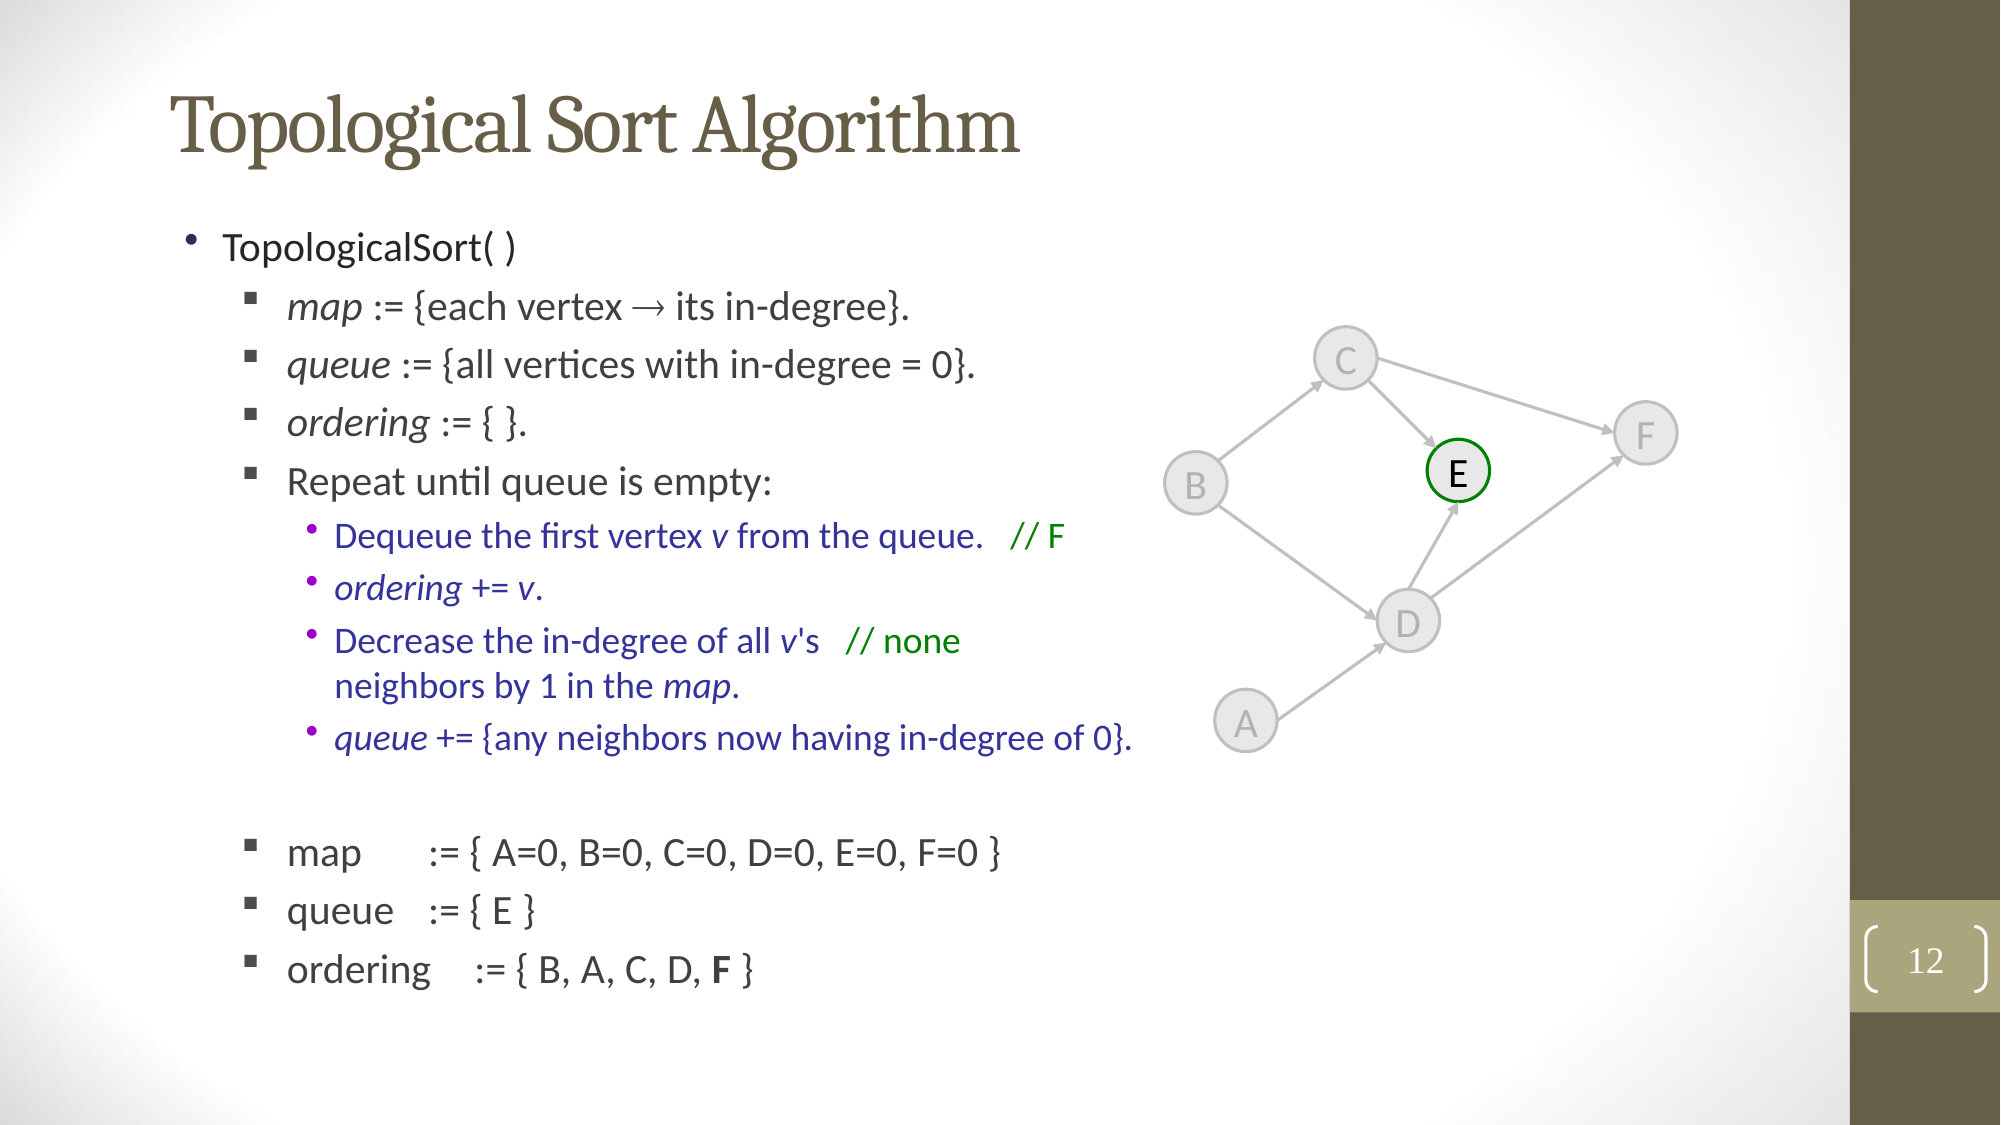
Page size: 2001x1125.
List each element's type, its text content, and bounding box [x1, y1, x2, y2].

picture [0, 0, 1849, 1125]
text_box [1164, 326, 1678, 753]
text_box TopologicalSort( ) map := {each vertex  its in-degree}. queue := {all vertices with in-degree = 0}. ordering := { }. Repeat until queue is empty: Dequeue the first vertex v from the queue. // F ordering += v. Decrease the in-degree of all v's // none neighbors by 1 in the map. queue += {any neighbors now having in-degree of 0}. map := { A=0, B=0, C=0, D=0, E=0, F=0 } queue := { E } ordering := { B, A, C, D, F } [131, 212, 1632, 1125]
slide_number 12 [1864, 924, 1988, 994]
title Topological Sort Algorithm [154, 24, 1824, 213]
